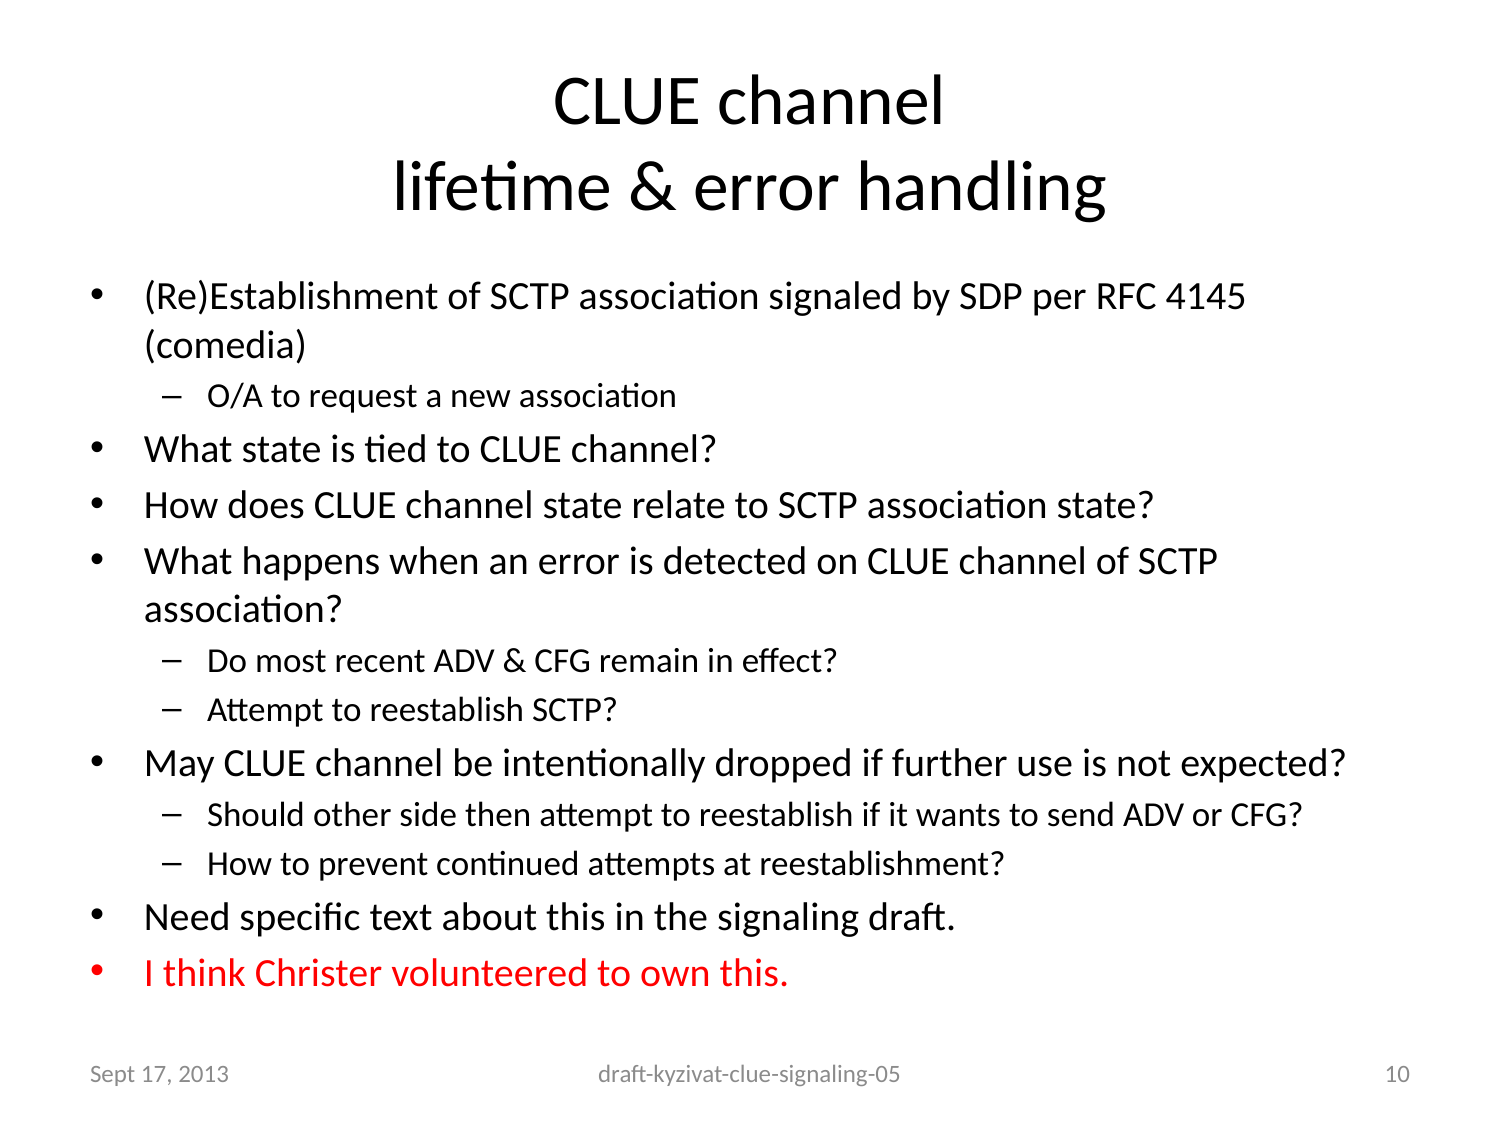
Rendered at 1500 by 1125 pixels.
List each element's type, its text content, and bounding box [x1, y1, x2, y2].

list (Re)Establishment of SCTP association signaled by SDP per RFC 4145 (comedia) O/A to request a new association What state is tied to CLUE channel? How does CLUE channel state relate to SCTP association state? What happens when an error is detected on CLUE channel of SCTP association? Do most recent ADV & CFG remain in effect? Attempt to reestablish SCTP? May CLUE channel be intentionally dropped if further use is not expected? Should other side then attempt to reestablish if it wants to send ADV or CFG? How to prevent continued attempts at reestablishment? Need specific text about this in the signaling draft. I think Christer volunteered to own this. [75, 262, 1425, 1005]
title CLUE channel lifetime & error handling [75, 45, 1425, 233]
slide_number 10 [1074, 1042, 1425, 1103]
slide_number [75, 1042, 425, 1103]
footer draft-kyzivat-clue-signaling-05 [512, 1042, 988, 1103]
